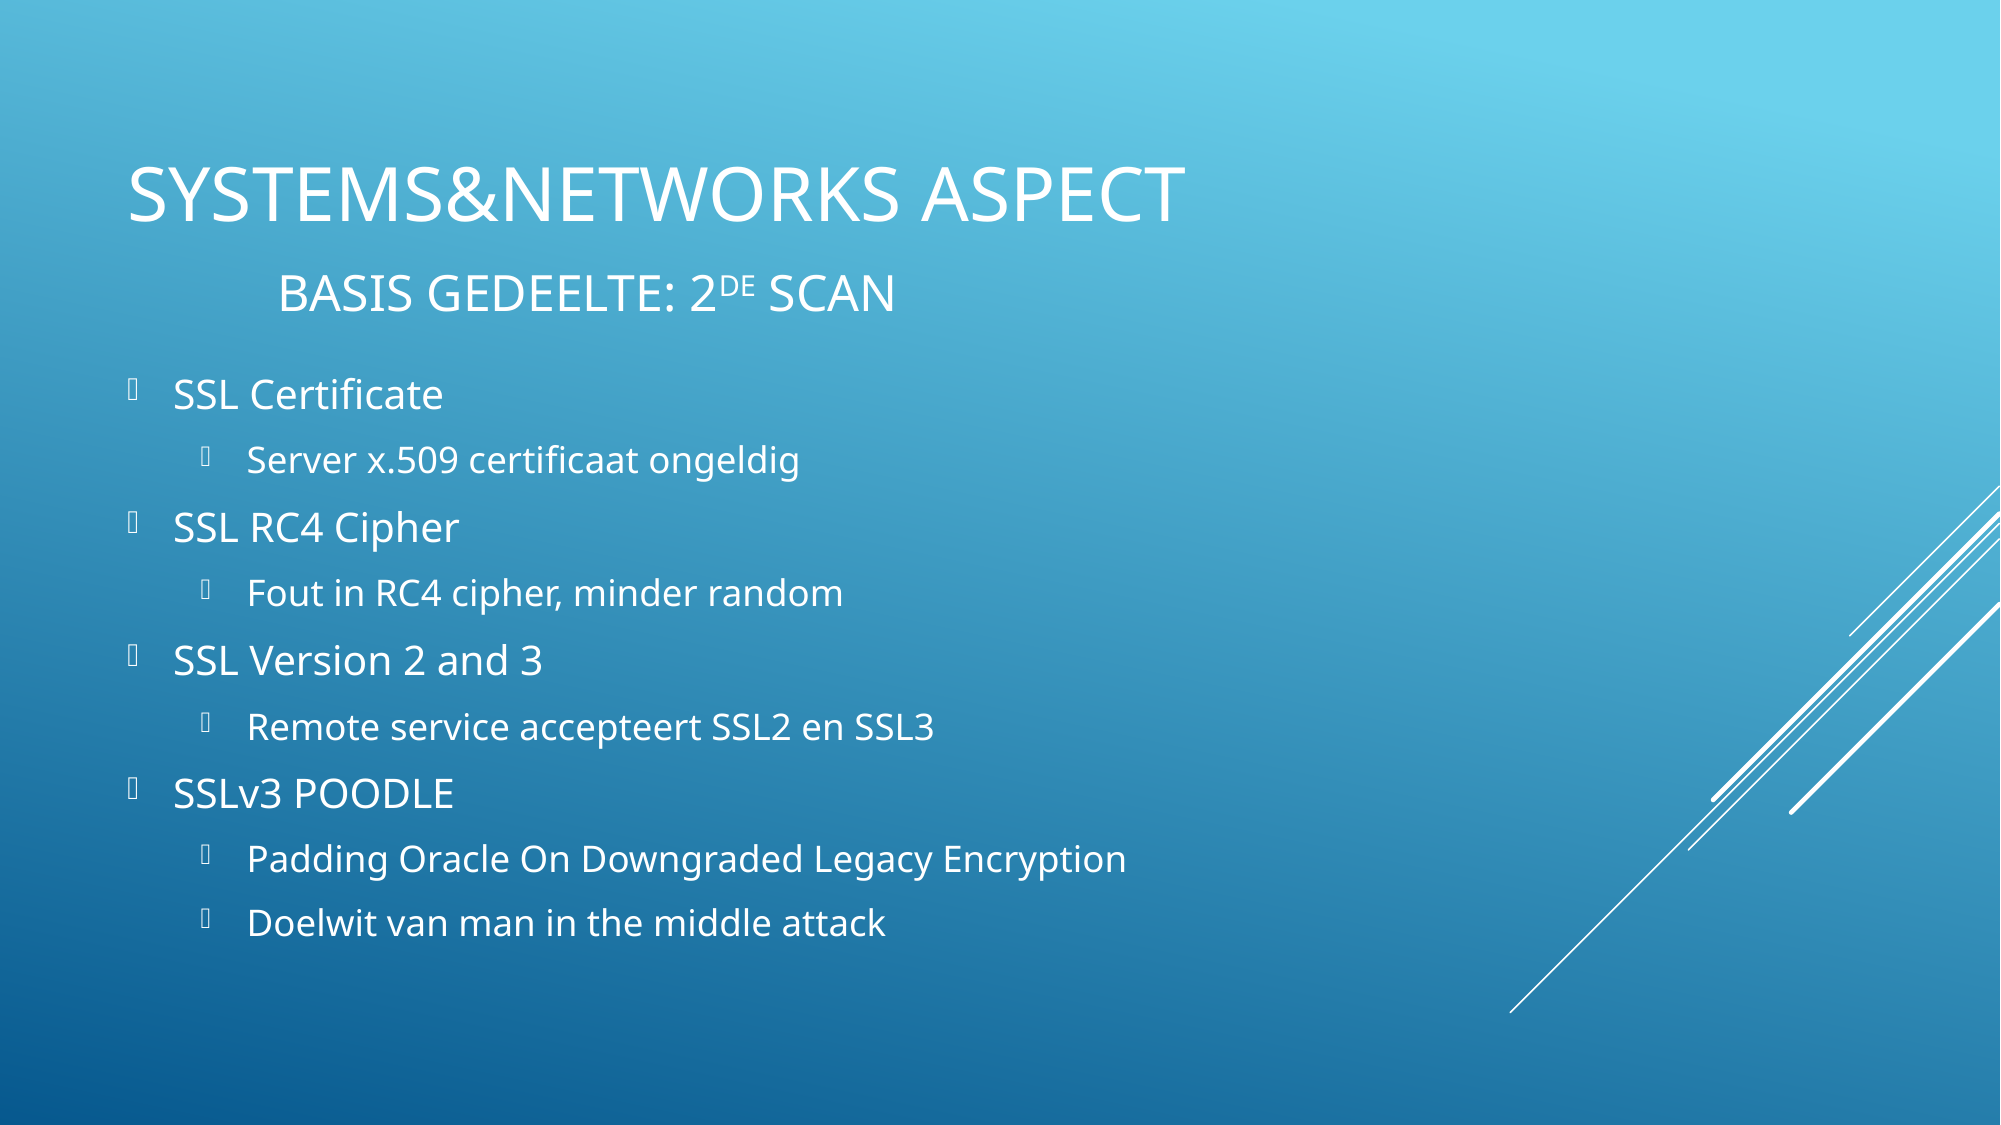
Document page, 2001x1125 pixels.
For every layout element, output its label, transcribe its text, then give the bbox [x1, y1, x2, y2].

list SSL Certificate Server x.509 certificaat ongeldig SSL RC4 Cipher Fout in RC4 cipher, minder random SSL Version 2 and 3 Remote service accepteert SSL2 en SSL3 SSLv3 POODLE Padding Oracle On Downgraded Legacy Encryption Doelwit van man in the middle attack [112, 359, 1513, 953]
title Systems&Networks aspect Basis gedeelte: 2de scan [112, 112, 1513, 359]
